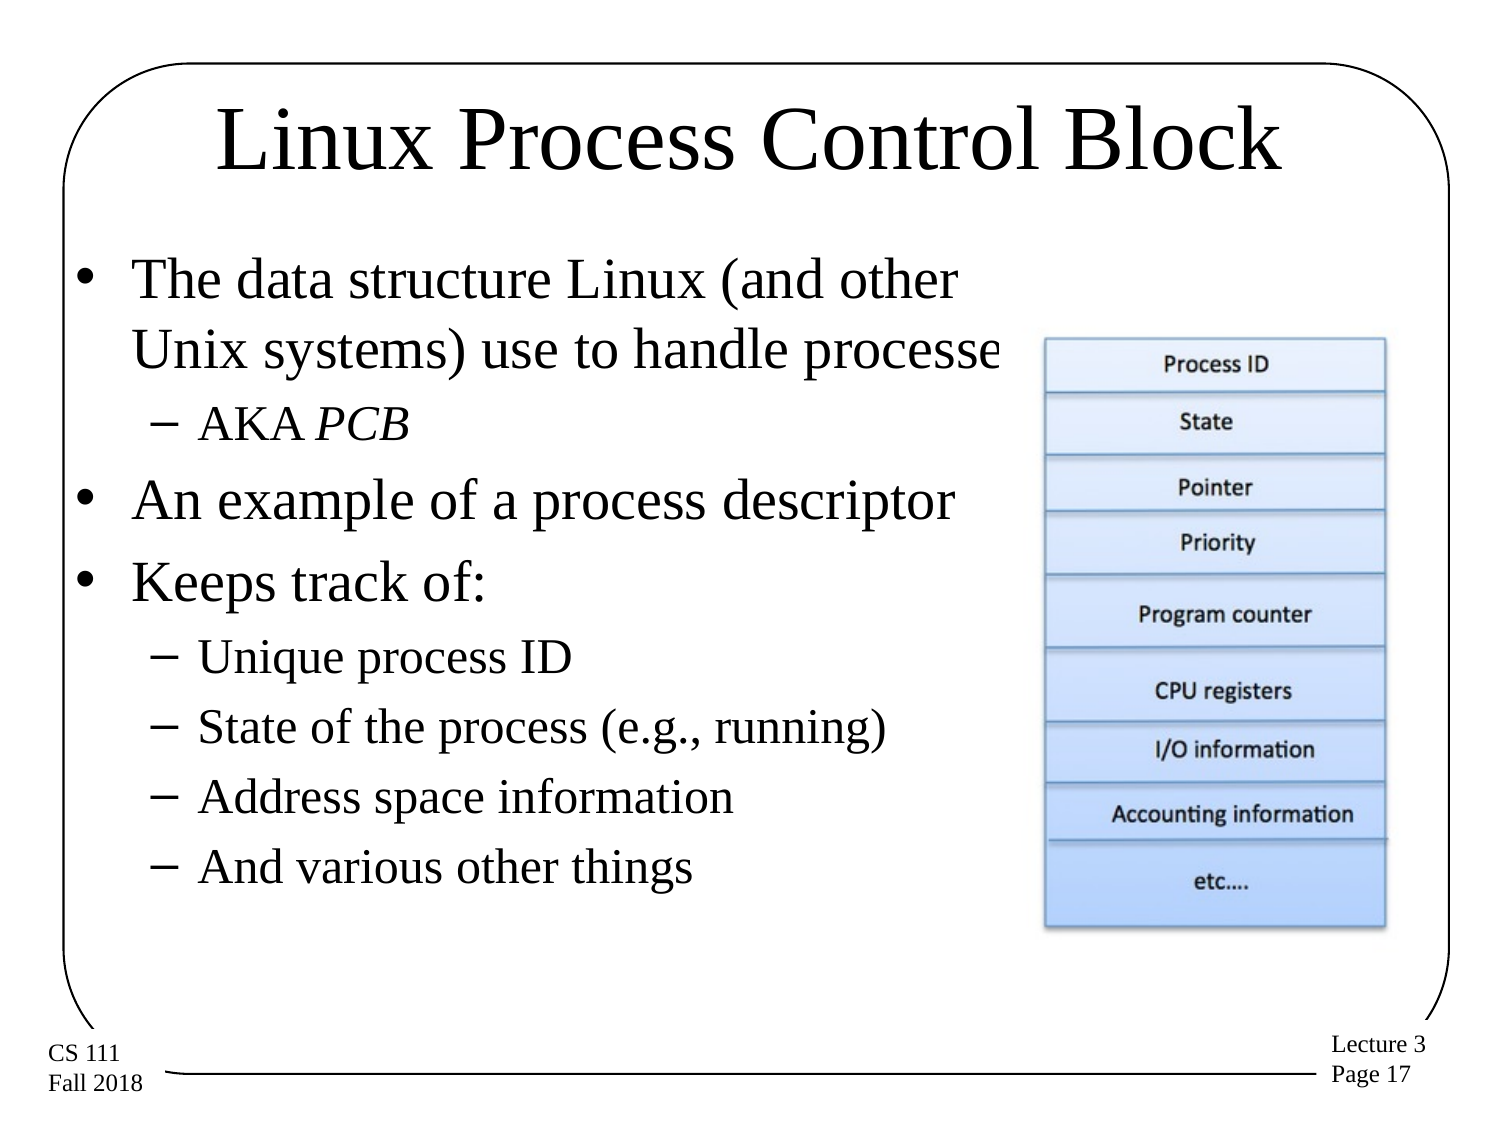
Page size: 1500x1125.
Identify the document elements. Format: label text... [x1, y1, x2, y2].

list The data structure Linux (and other Unix systems) use to handle processes AKA PCB An example of a process descriptor Keeps track of: Unique process ID State of the process (e.g., running) Address space information And various other things [60, 232, 1057, 976]
picture [999, 303, 1426, 960]
title Linux Process Control Block [74, 39, 1426, 227]
